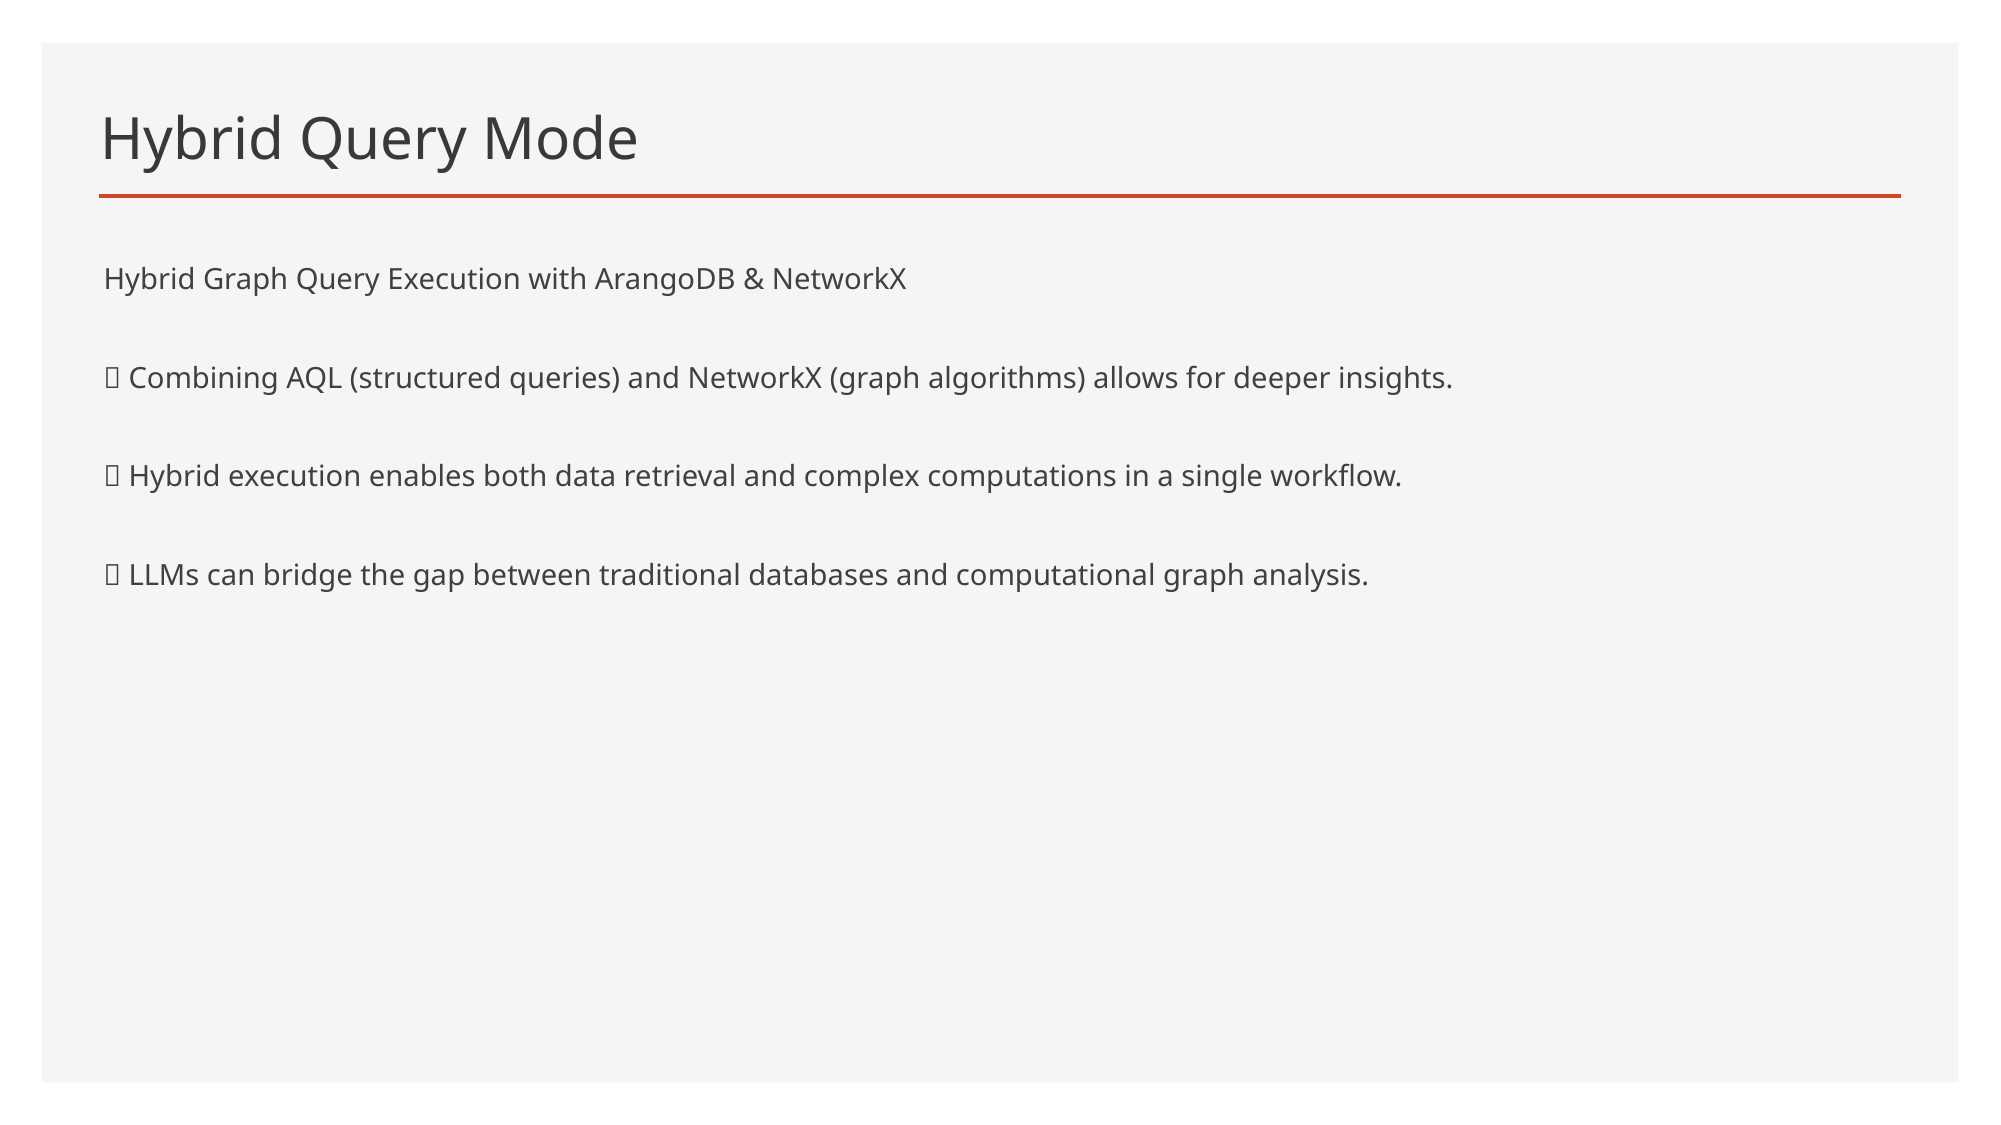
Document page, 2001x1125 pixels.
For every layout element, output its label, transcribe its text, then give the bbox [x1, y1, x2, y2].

list Hybrid Graph Query Execution with ArangoDB & NetworkX ✅ Combining AQL (structured queries) and NetworkX (graph algorithms) allows for deeper insights. ✅ Hybrid execution enables both data retrieval and complex computations in a single workflow. ✅ LLMs can bridge the gap between traditional databases and computational graph analysis. [88, 235, 1929, 888]
title Hybrid Query Mode [85, 73, 1214, 179]
